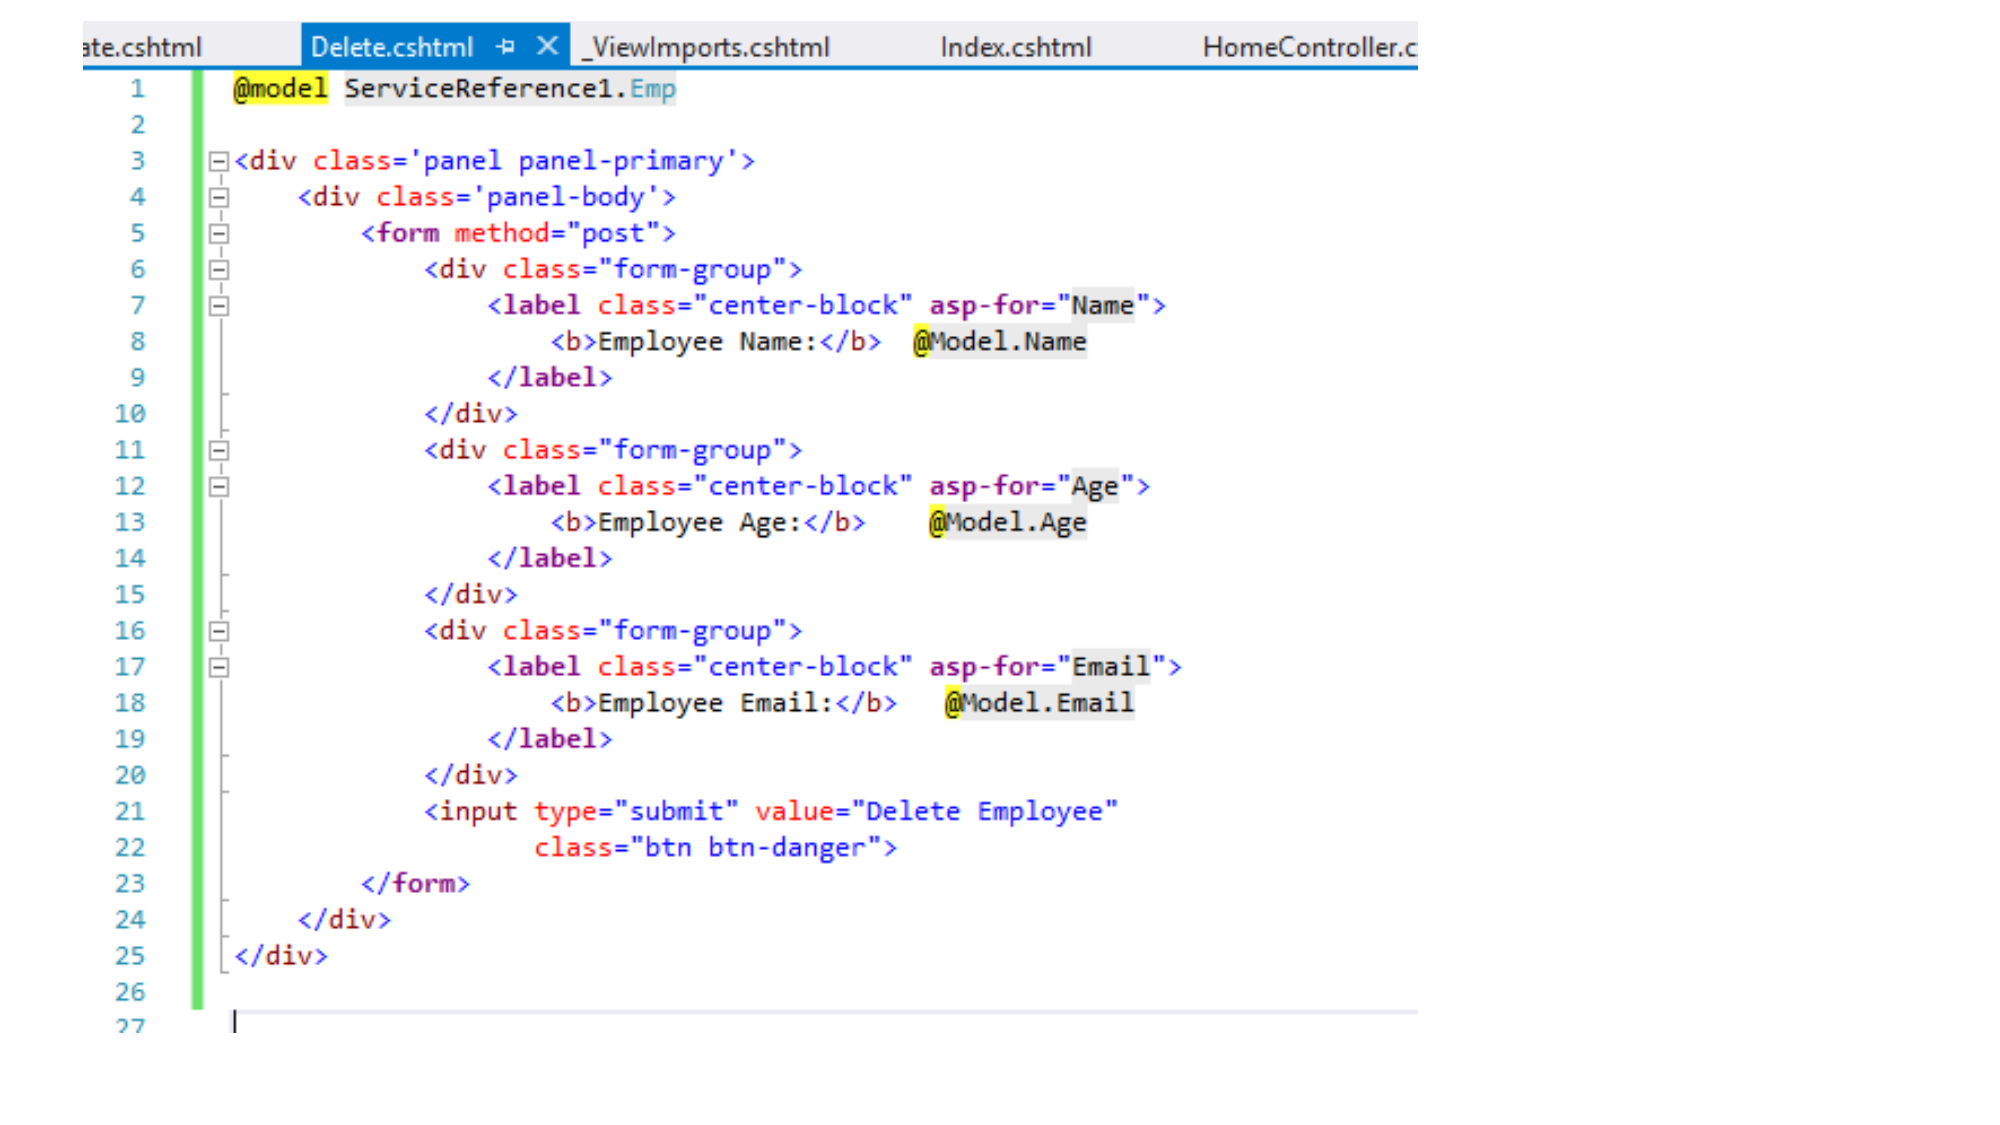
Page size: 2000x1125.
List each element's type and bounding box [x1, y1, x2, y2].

picture [83, 21, 1418, 1034]
